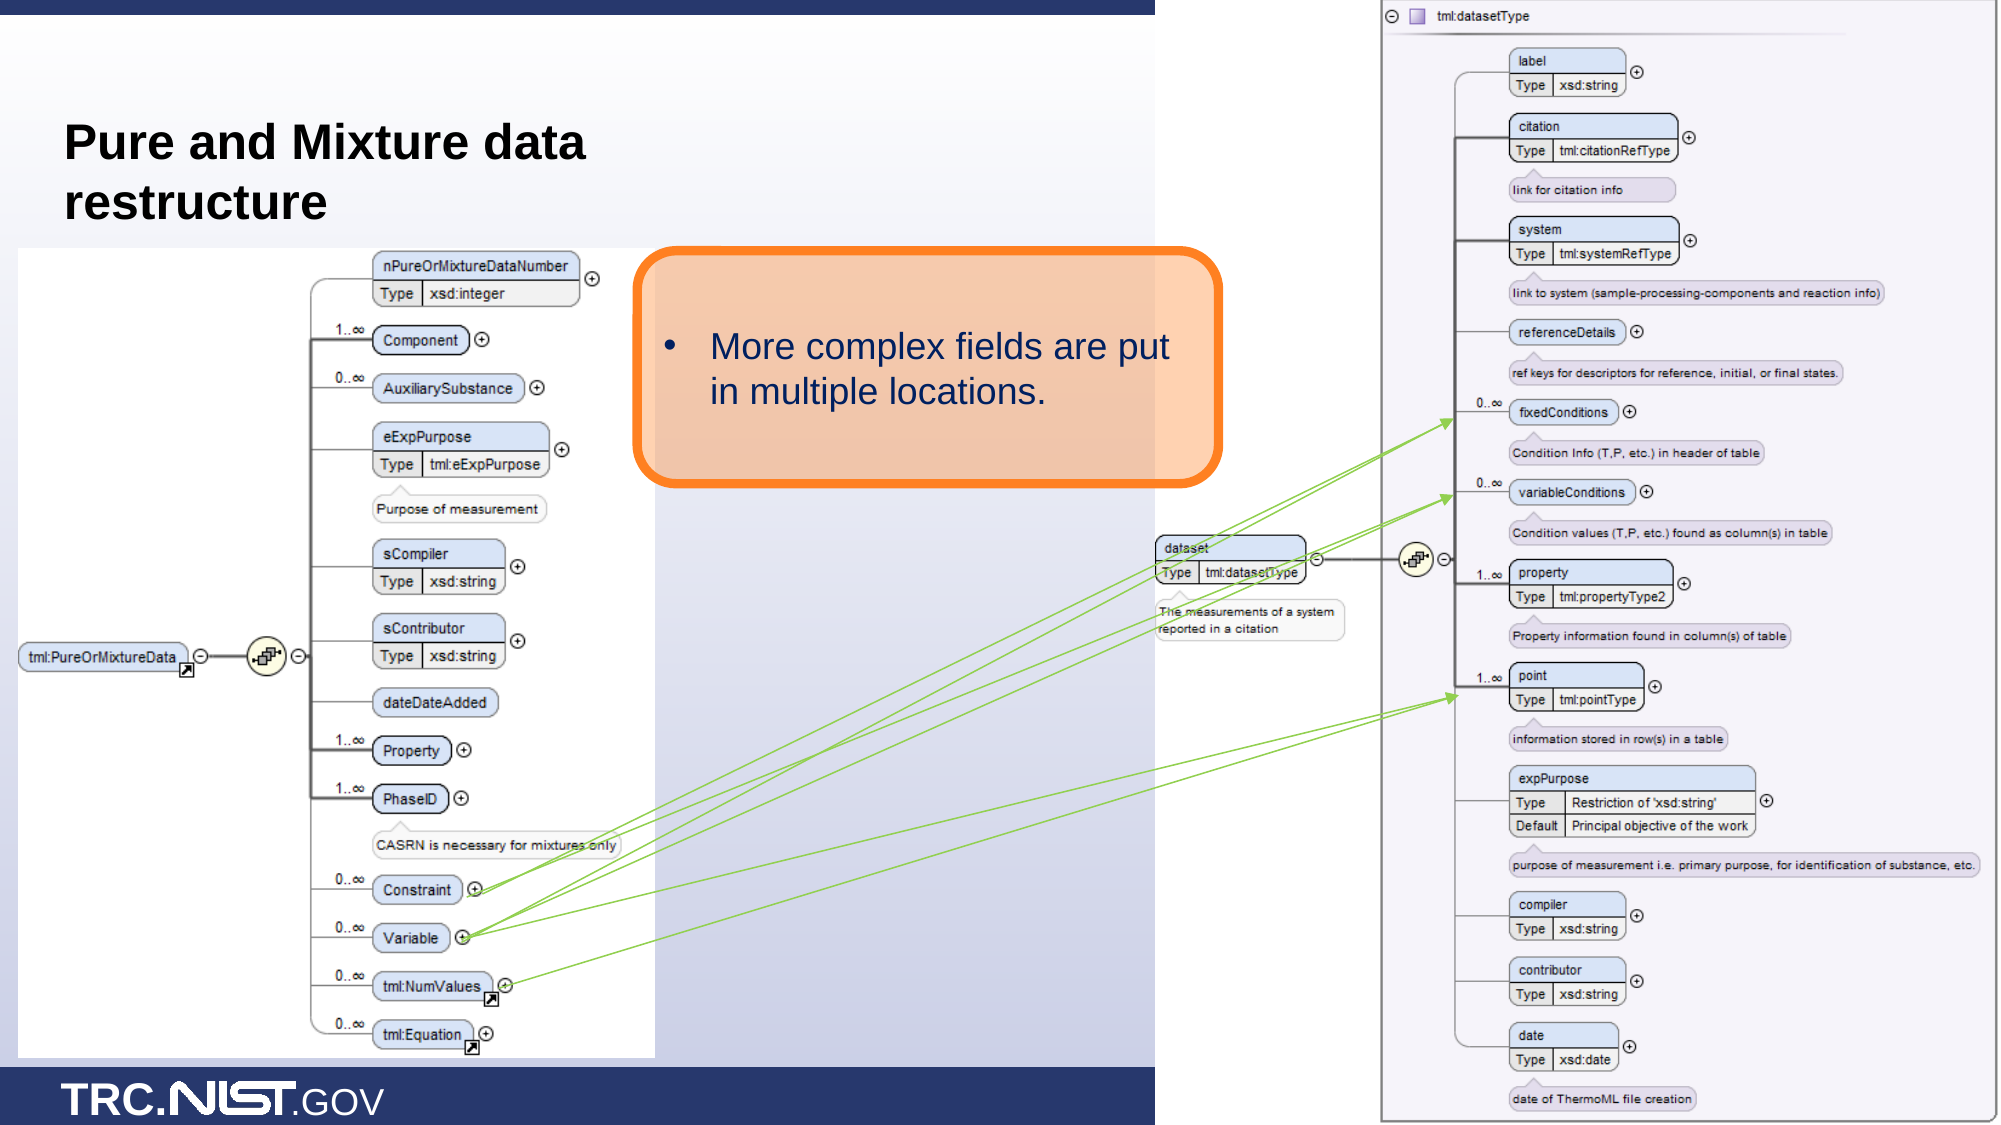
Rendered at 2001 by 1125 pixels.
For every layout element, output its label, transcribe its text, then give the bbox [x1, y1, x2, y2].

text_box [498, 947, 1459, 989]
picture [18, 247, 655, 1058]
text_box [461, 418, 1454, 699]
picture [170, 1081, 296, 1115]
picture [1155, 0, 2000, 1125]
text_box More complex fields are put in multiple locations. [659, 248, 1150, 415]
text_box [466, 694, 1459, 939]
title Pure and Mixture data restructure [49, 61, 766, 279]
